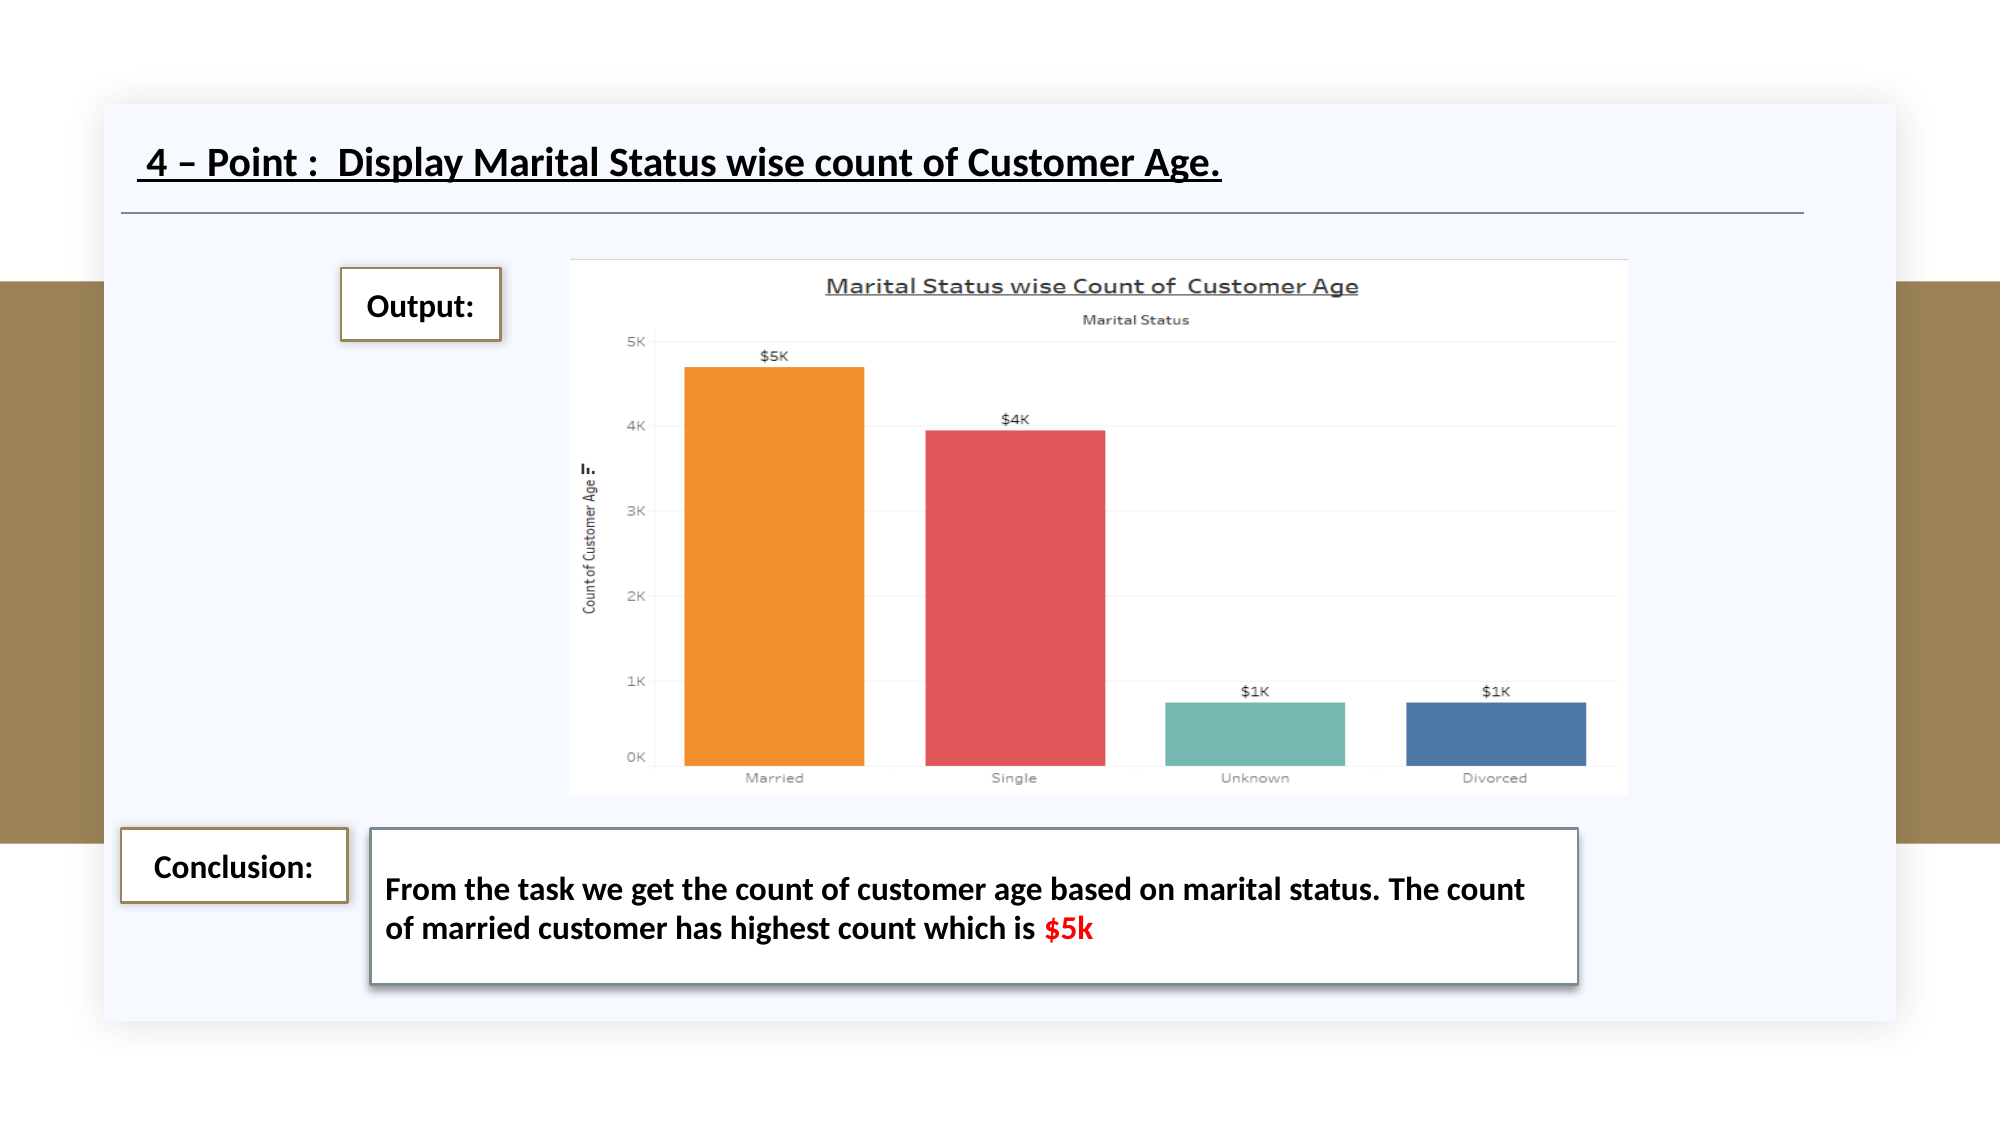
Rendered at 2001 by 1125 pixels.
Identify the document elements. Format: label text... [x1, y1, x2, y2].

text_box Conclusion: [120, 827, 349, 904]
text_box Output: [340, 267, 502, 342]
text_box From the task we get the count of customer age based on marital status. The count of married customer has highest count which is $5k [369, 827, 1579, 986]
picture [570, 257, 1628, 795]
text_box 4 – Point : Display Marital Status wise count of Customer Age. [121, 127, 1869, 193]
